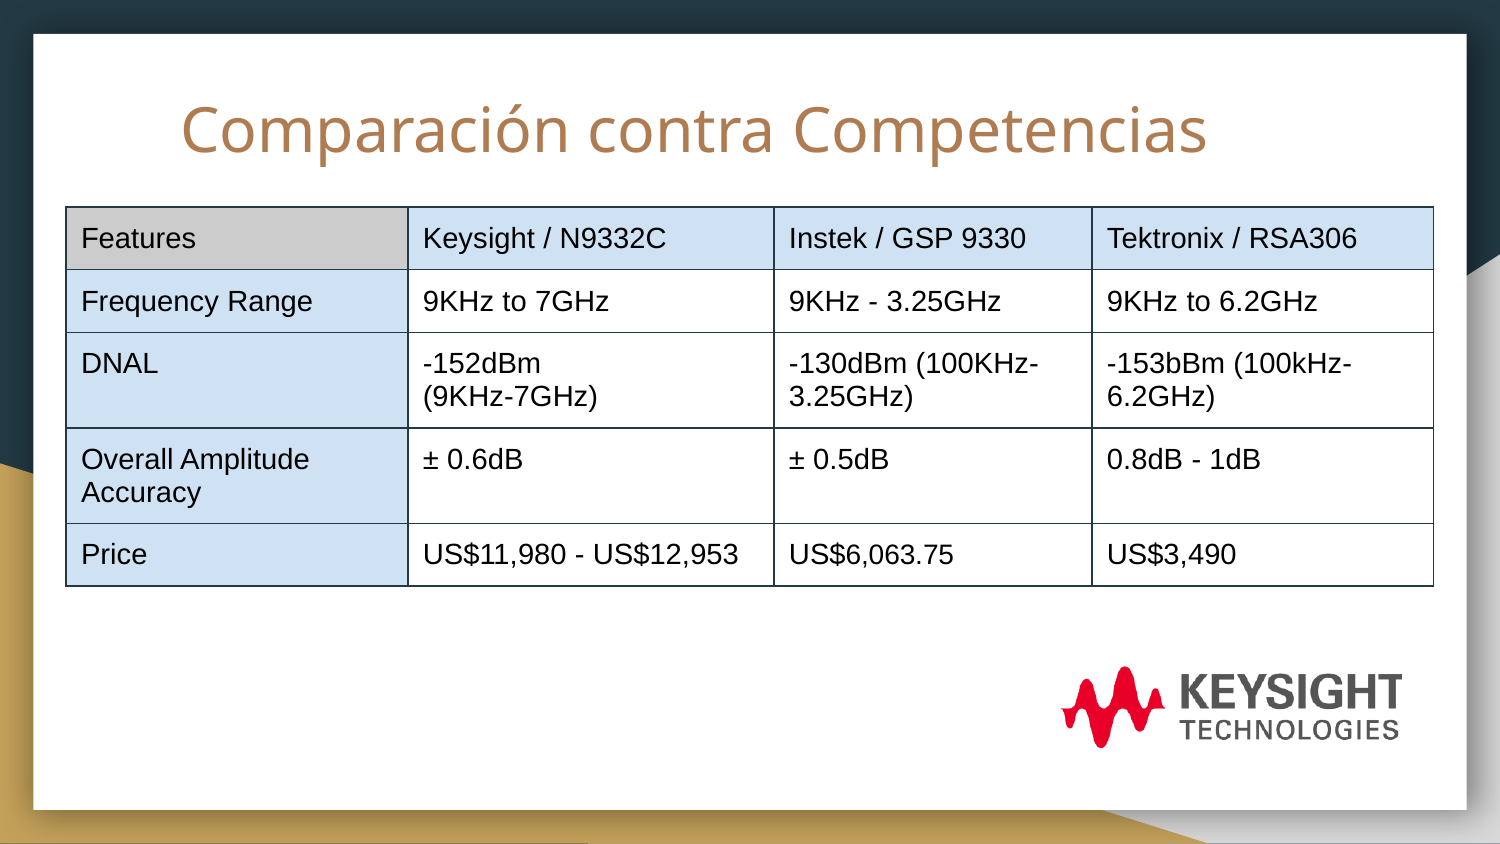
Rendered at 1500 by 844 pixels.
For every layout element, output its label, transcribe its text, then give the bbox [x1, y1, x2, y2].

table_cell US$6,063.75 [775, 524, 1091, 585]
table_cell US$11,980 - US$12,953 [409, 524, 773, 585]
table_header Features [67, 208, 407, 269]
table_cell -153bBm (100kHz-6.2GHz) [1093, 333, 1433, 427]
table_cell -152dBm (9KHz-7GHz) [409, 333, 773, 427]
table_cell 0.8dB - 1dB [1093, 429, 1433, 523]
table_cell Frequency Range [67, 270, 407, 332]
table_cell 9KHz to 7GHz [409, 270, 773, 332]
table_cell Overall Amplitude Accuracy [67, 429, 407, 523]
table_cell Price [67, 524, 407, 585]
table_cell ± 0.5dB [775, 429, 1091, 523]
table_cell 9KHz - 3.25GHz [775, 270, 1091, 332]
table_cell ± 0.6dB [409, 429, 773, 523]
table_cell US$3,490 [1093, 524, 1433, 585]
table_header Keysight / N9332C [409, 232, 773, 269]
table_header Instek / GSP 9330 [775, 232, 1091, 269]
picture [1020, 618, 1443, 787]
table_cell -130dBm (100KHz-3.25GHz) [775, 333, 1091, 427]
table_cell DNAL [67, 333, 407, 427]
table_cell 9KHz to 6.2GHz [1093, 270, 1433, 332]
table_header Tektronix / RSA306 [1093, 208, 1433, 269]
title Comparación contra Competencias [165, 75, 1397, 232]
